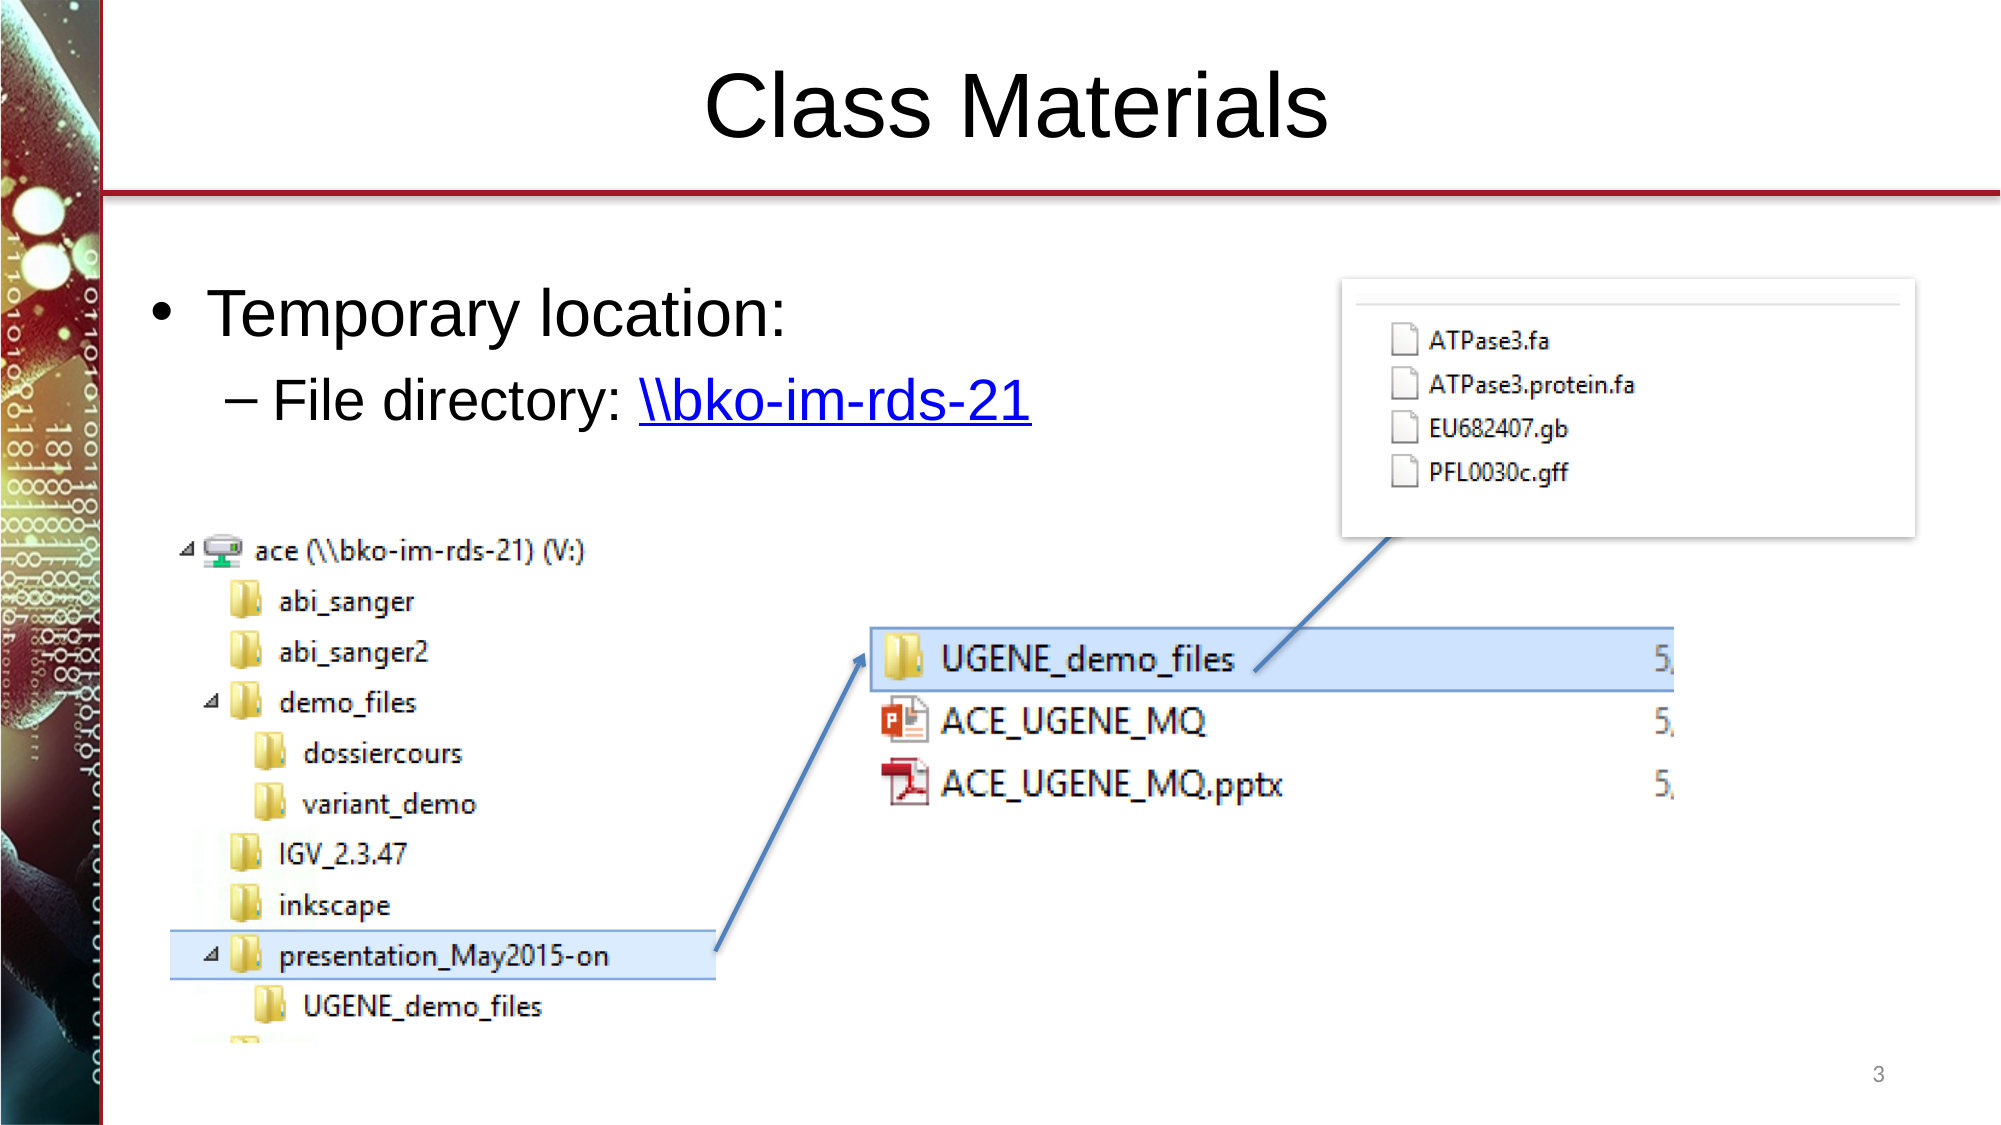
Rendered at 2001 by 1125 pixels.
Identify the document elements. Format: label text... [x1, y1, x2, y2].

slide_number 3 [1433, 1042, 1900, 1103]
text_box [714, 652, 865, 952]
picture [1, 1, 99, 1124]
title Class Materials [135, 31, 1900, 171]
picture [170, 522, 716, 1043]
list Temporary location: File directory: \\bko-im-rds-21 [135, 262, 1900, 1005]
picture [1355, 292, 1901, 523]
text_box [1253, 522, 1404, 672]
picture [864, 621, 1675, 886]
